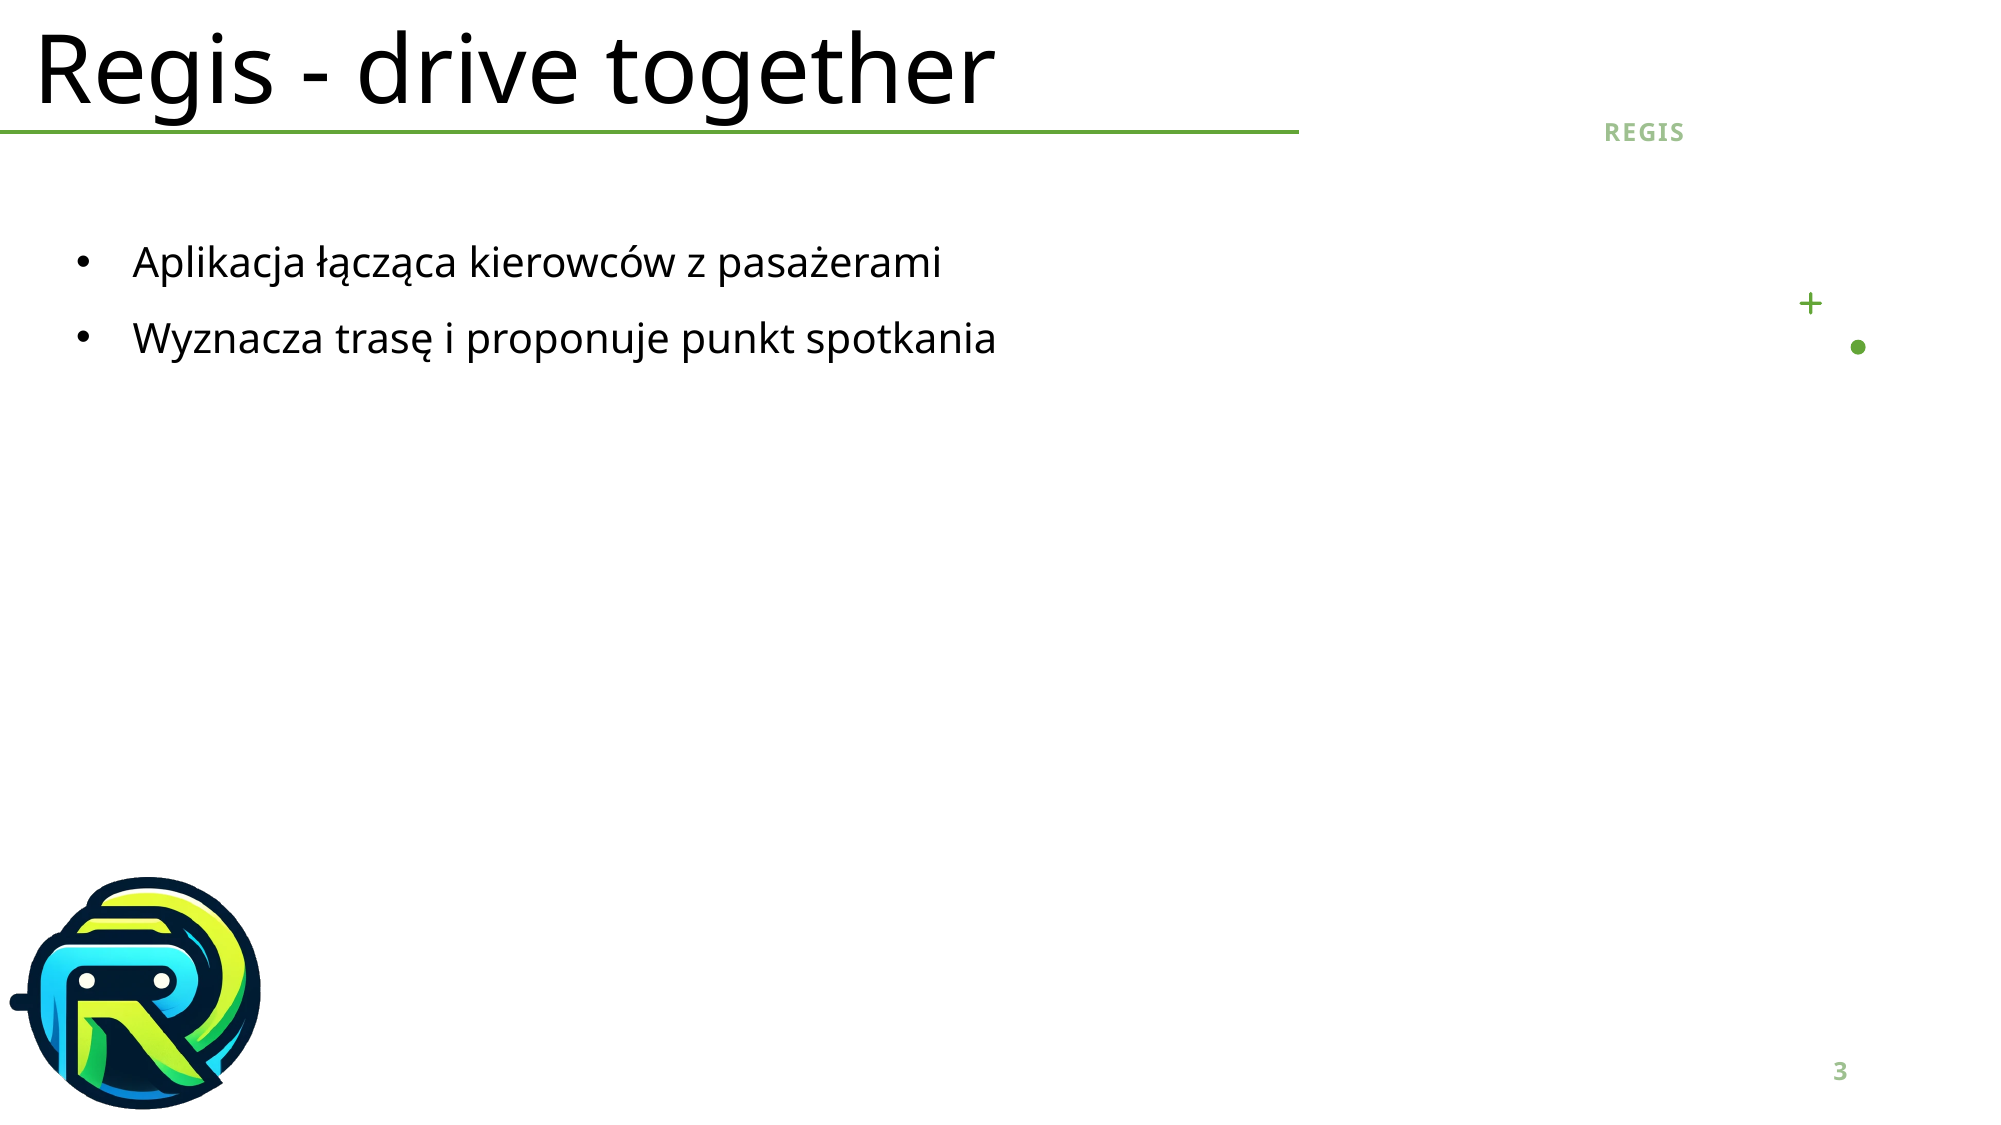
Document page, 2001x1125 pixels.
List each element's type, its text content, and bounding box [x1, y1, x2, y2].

list Aplikacja łącząca kierowców z pasażerami Wyznacza trasę i proponuje punkt spotkania [61, 223, 1165, 773]
slide_number 3 [1412, 1042, 1863, 1103]
footer REGIS [1306, 101, 1982, 162]
picture [0, 863, 267, 1125]
title Regis - drive together [18, 0, 1165, 132]
